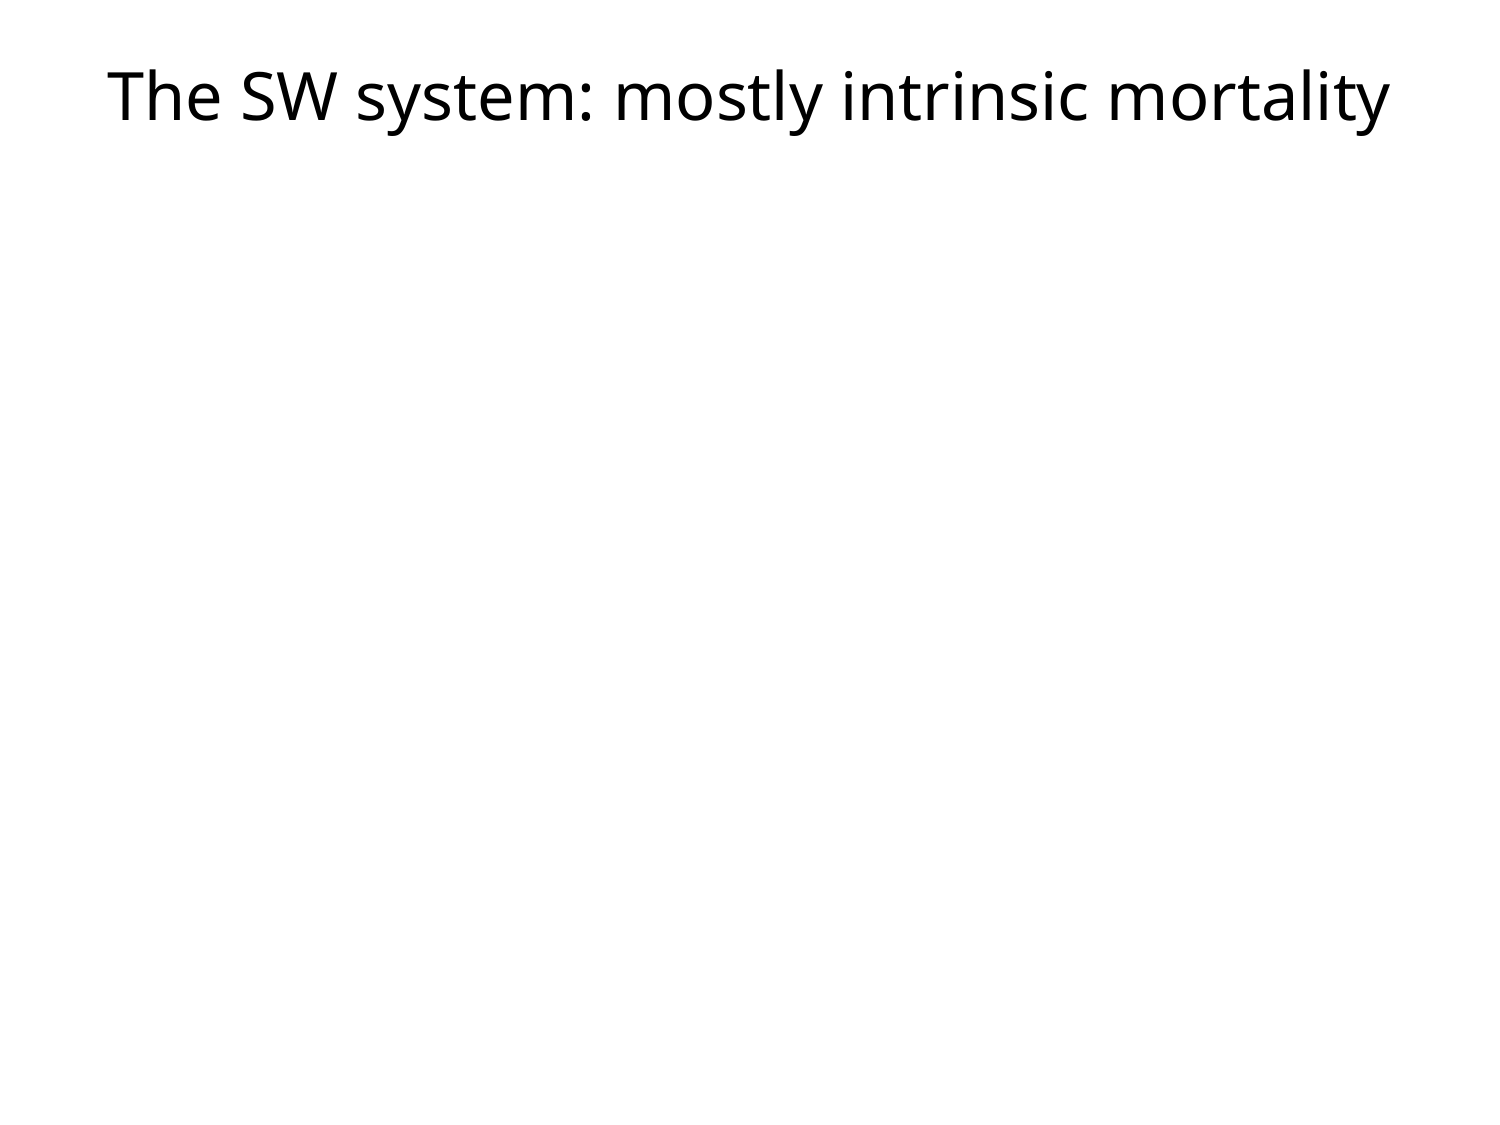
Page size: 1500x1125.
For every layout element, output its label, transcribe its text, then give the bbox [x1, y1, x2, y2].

title The SW system: mostly intrinsic mortality [0, 0, 1500, 188]
